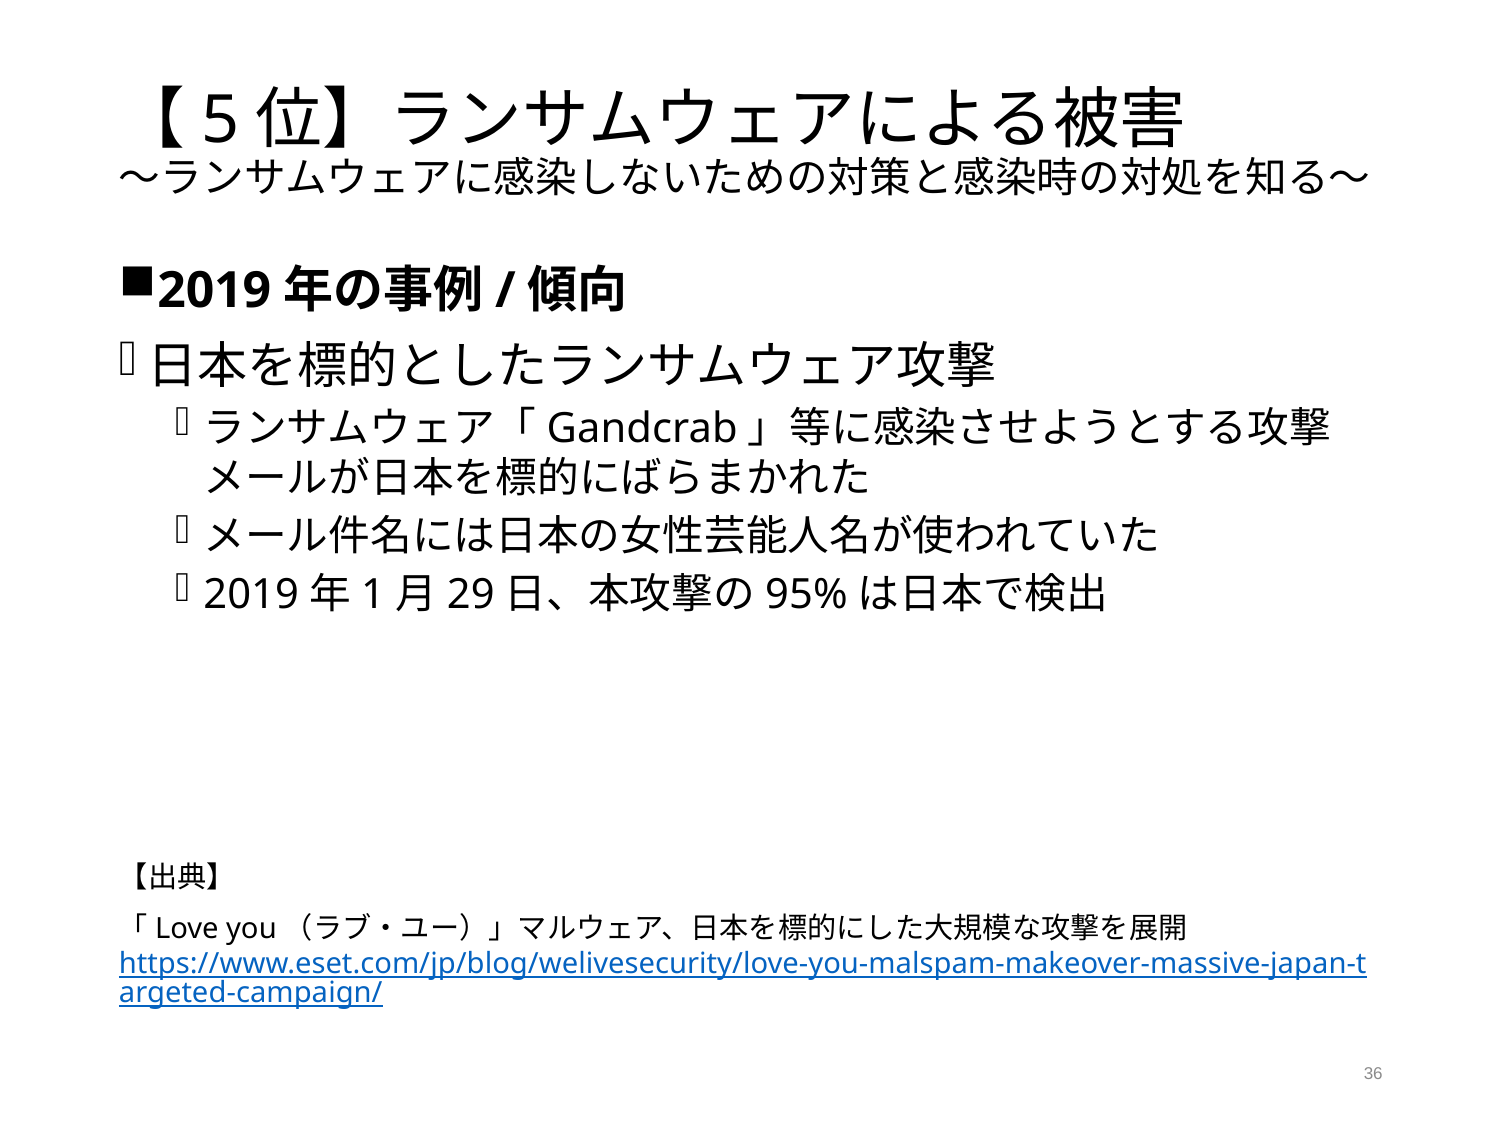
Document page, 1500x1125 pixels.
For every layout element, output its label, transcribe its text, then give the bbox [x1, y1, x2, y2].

title 【5位】ランサムウェアによる被害 ～ランサムウェアに感染しないための対策と感染時の対処を知る～ [103, 60, 1398, 226]
list 2019年の事例/傾向 日本を標的としたランサムウェア攻撃 ランサムウェア「Gandcrab」等に感染させようとする攻撃メールが日本を標的にばらまかれた メール件名には日本の女性芸能人名が使われていた 2019年1月29日、本攻撃の95%は日本で検出 【出典】 「Love you（ラブ・ユー）」マルウェア、日本を標的にした大規模な攻撃を展開 https://www.eset.com/jp/blog/welivesecurity/love-you-malspam-makeover-massive-japan-targeted-campaign/ [103, 249, 1398, 1014]
slide_number 36 [1060, 1042, 1398, 1103]
